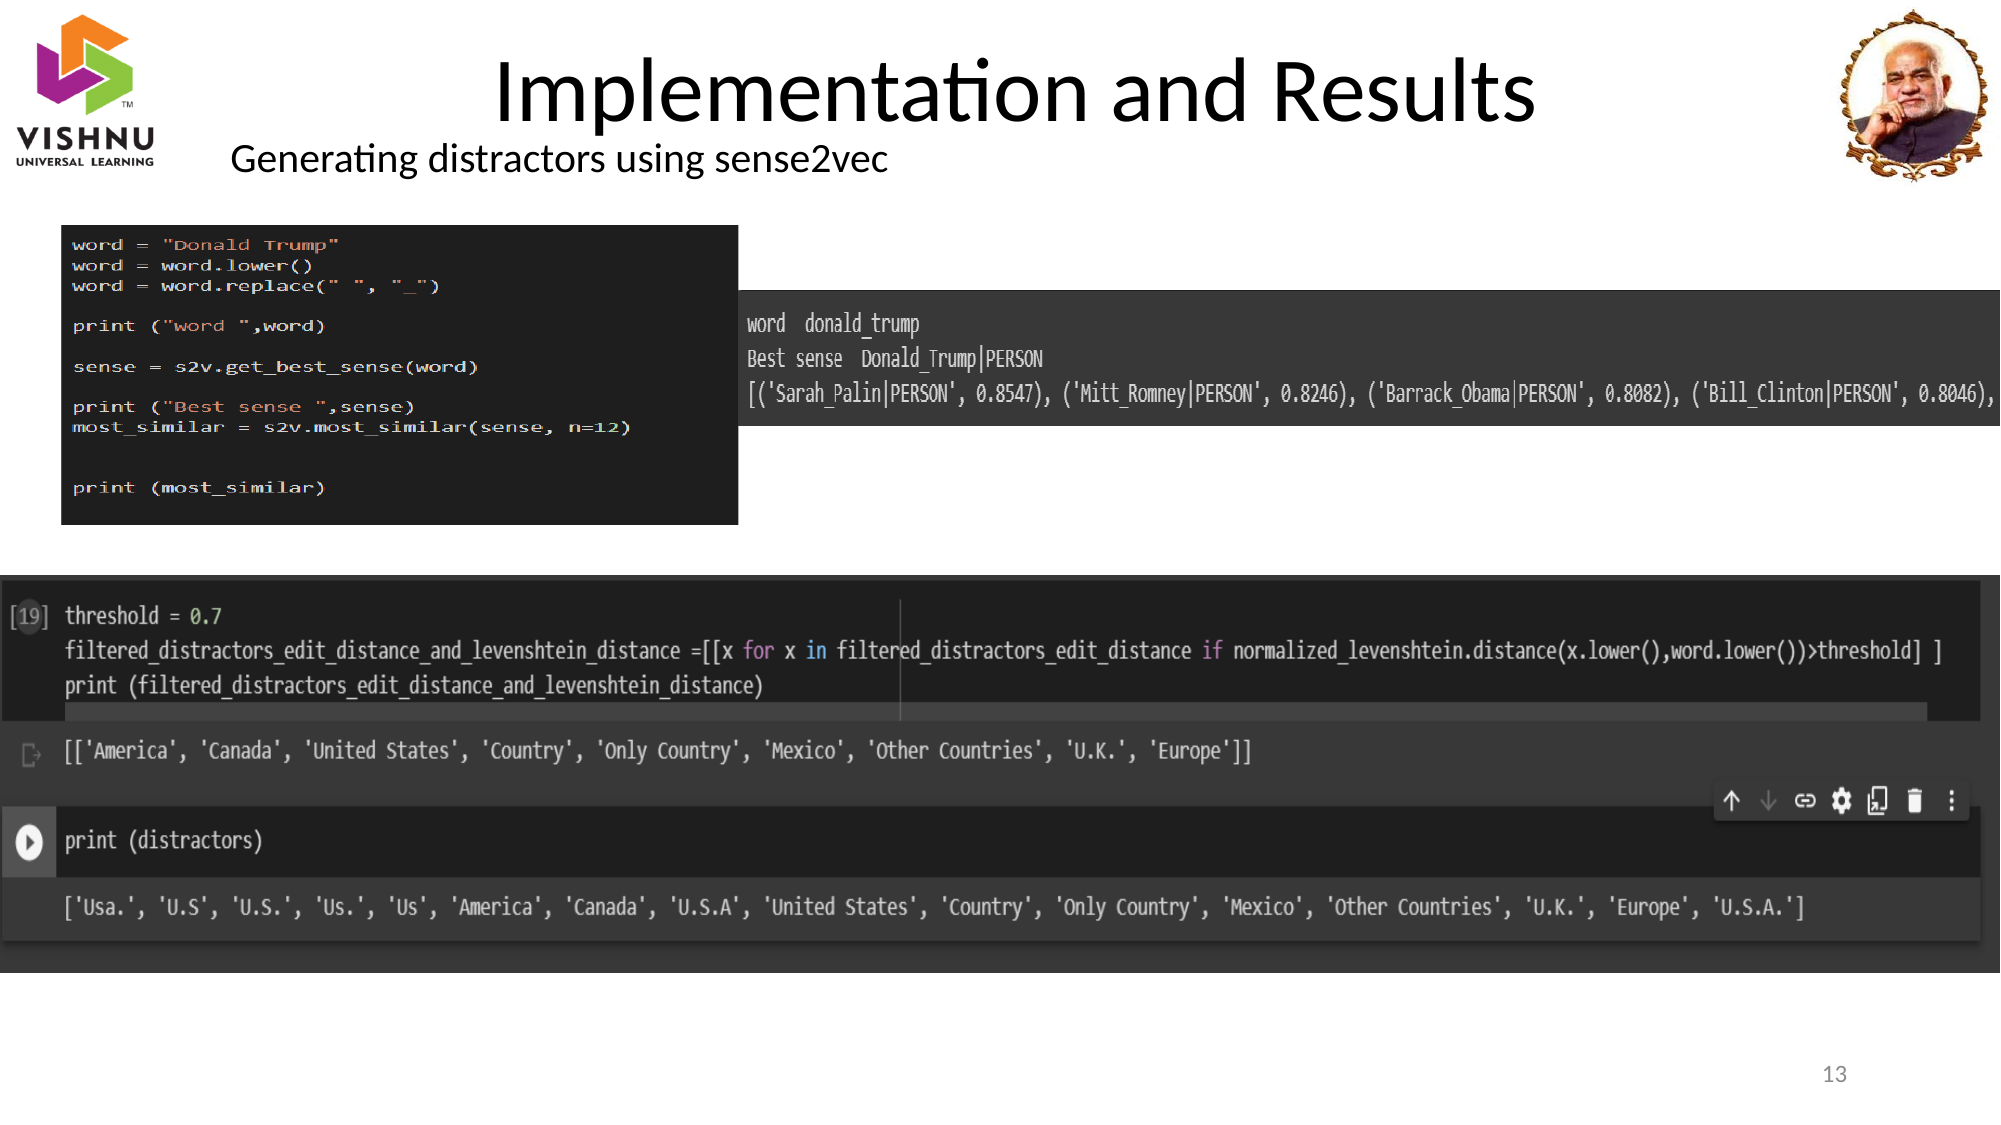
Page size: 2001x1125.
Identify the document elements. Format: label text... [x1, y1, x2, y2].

picture [61, 225, 2000, 525]
picture [0, 0, 171, 190]
picture [1830, 0, 2000, 190]
slide_number 13 [1412, 1042, 1863, 1103]
text_box Generating distractors using sense2vec [215, 123, 925, 189]
picture [0, 575, 2000, 973]
text_box Implementation and Results [478, 22, 1656, 147]
